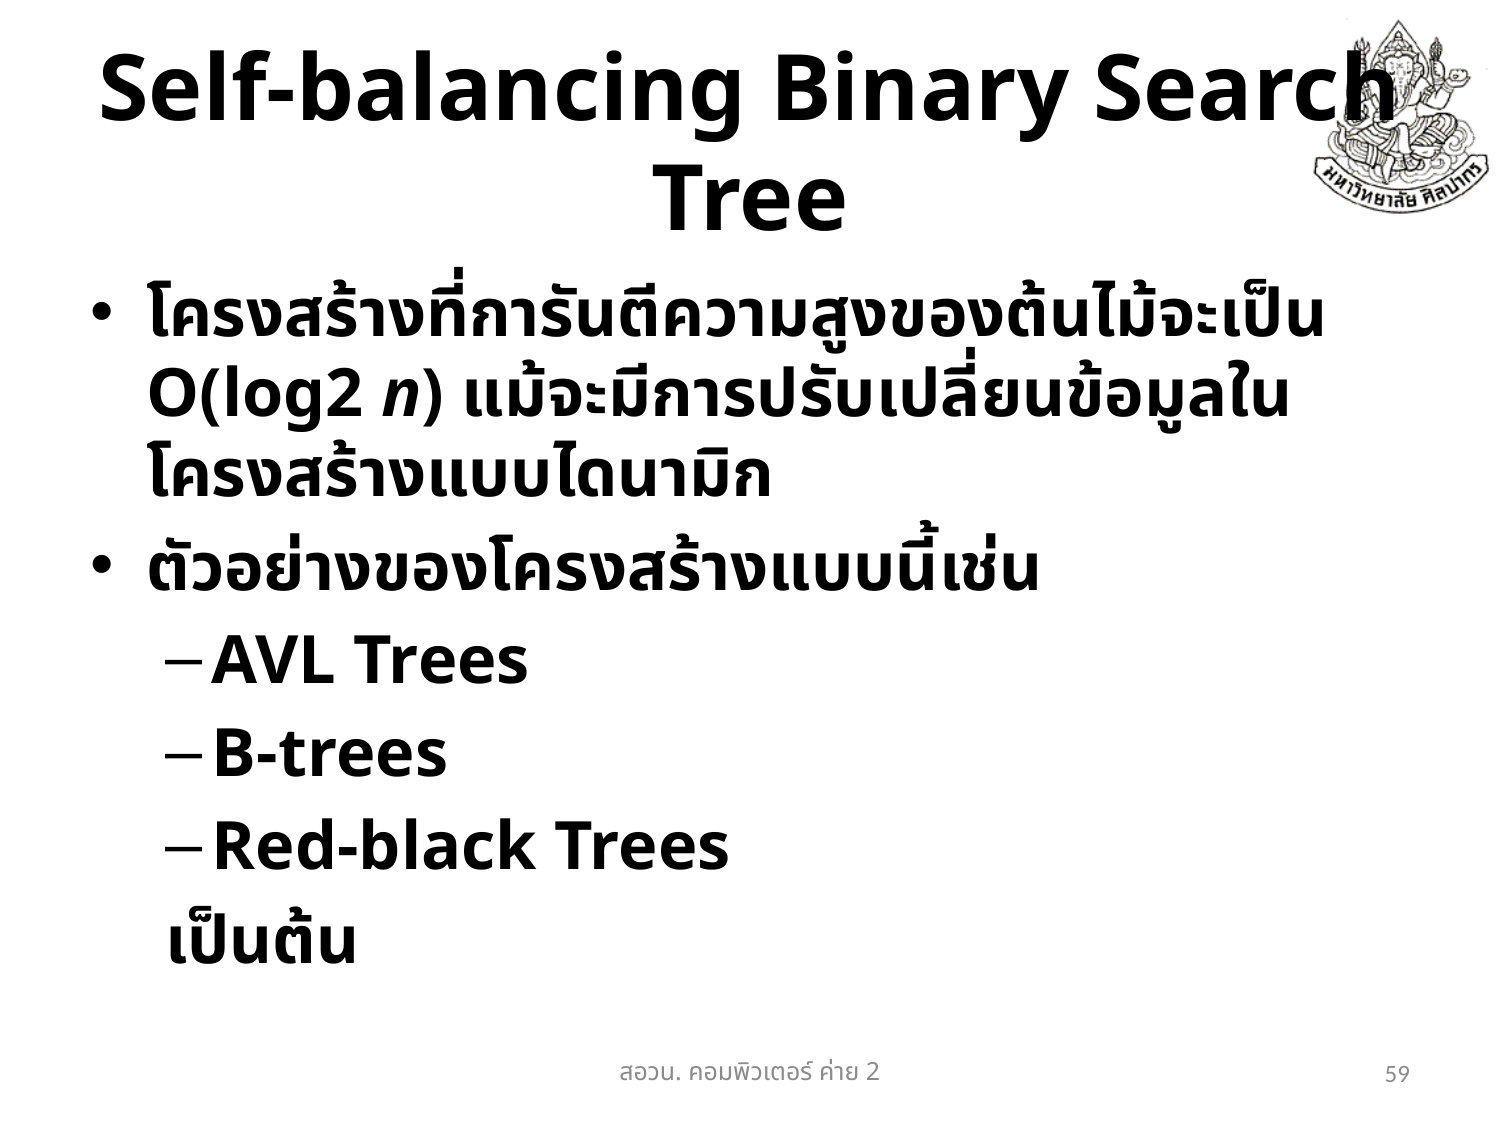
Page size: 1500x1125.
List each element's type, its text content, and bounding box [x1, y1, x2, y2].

list โครงสร้างที่การันตีความสูงของต้นไม้จะเป็น O(log2 n) แม้จะมีการปรับเปลี่ยนข้อมูลในโครงสร้างแบบไดนามิก ตัวอย่างของโครงสร้างแบบนี้เช่น AVL Trees B-trees Red-black Trees เป็นต้น [75, 262, 1425, 1005]
picture [1307, 12, 1494, 219]
footer สอวน. คอมพิวเตอร์​ ค่าย 2 [512, 1042, 988, 1103]
slide_number 59 [1074, 1042, 1425, 1103]
title Self-balancing Binary Search Tree [75, 45, 1425, 233]
